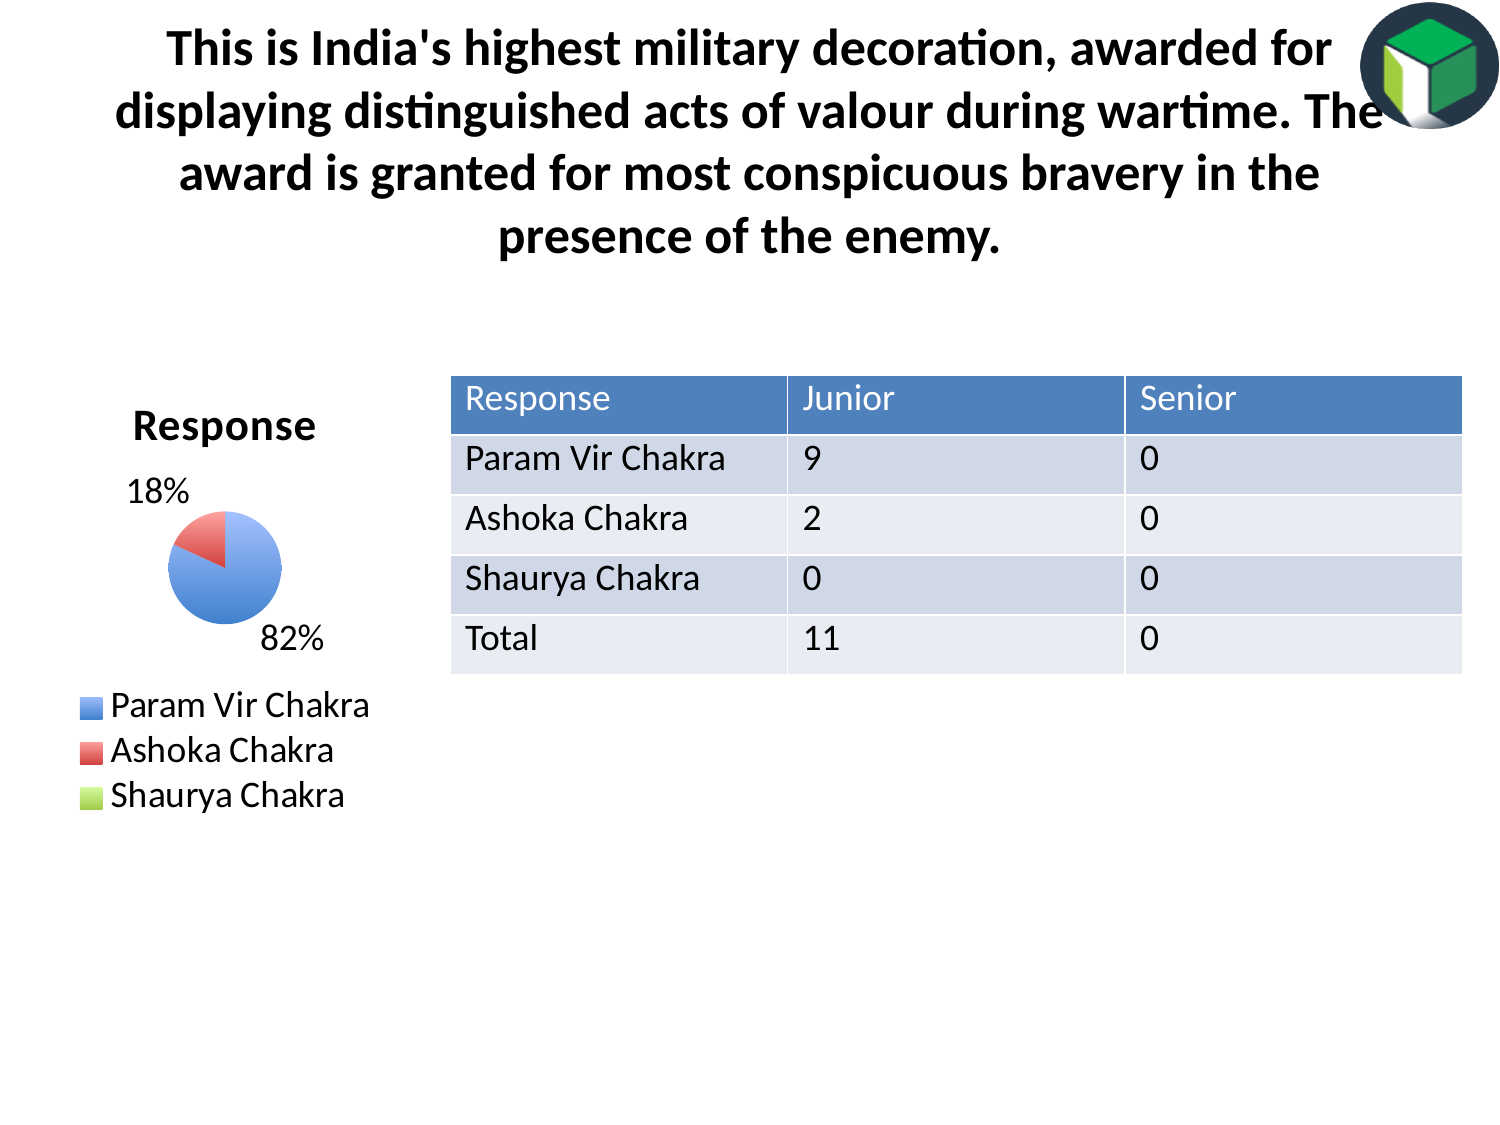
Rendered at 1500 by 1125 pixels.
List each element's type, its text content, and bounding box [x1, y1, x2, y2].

table_cell 0 [1126, 556, 1462, 614]
table_cell 11 [788, 616, 1124, 674]
table_header Junior [788, 376, 1124, 434]
table_cell 2 [788, 496, 1124, 554]
table_cell 0 [1126, 496, 1462, 554]
picture [1360, 2, 1499, 130]
table_header Senior [1126, 376, 1462, 434]
table_cell 0 [1126, 436, 1462, 494]
table_cell Shaurya Chakra [454, 556, 787, 614]
table_cell Param Vir Chakra [454, 436, 787, 494]
table_cell 0 [788, 556, 1124, 614]
table_cell 9 [788, 436, 1124, 494]
table_cell Total [454, 616, 787, 674]
table_cell 0 [1126, 616, 1462, 674]
table_cell Ashoka Chakra [454, 496, 787, 554]
table_header Response [452, 376, 787, 434]
chart [0, 374, 451, 826]
title This is India's highest military decoration, awarded for displaying distinguished acts of valour during wartime. The award is granted for most conspicuous bravery in the presence of the enemy. [75, 45, 1425, 233]
